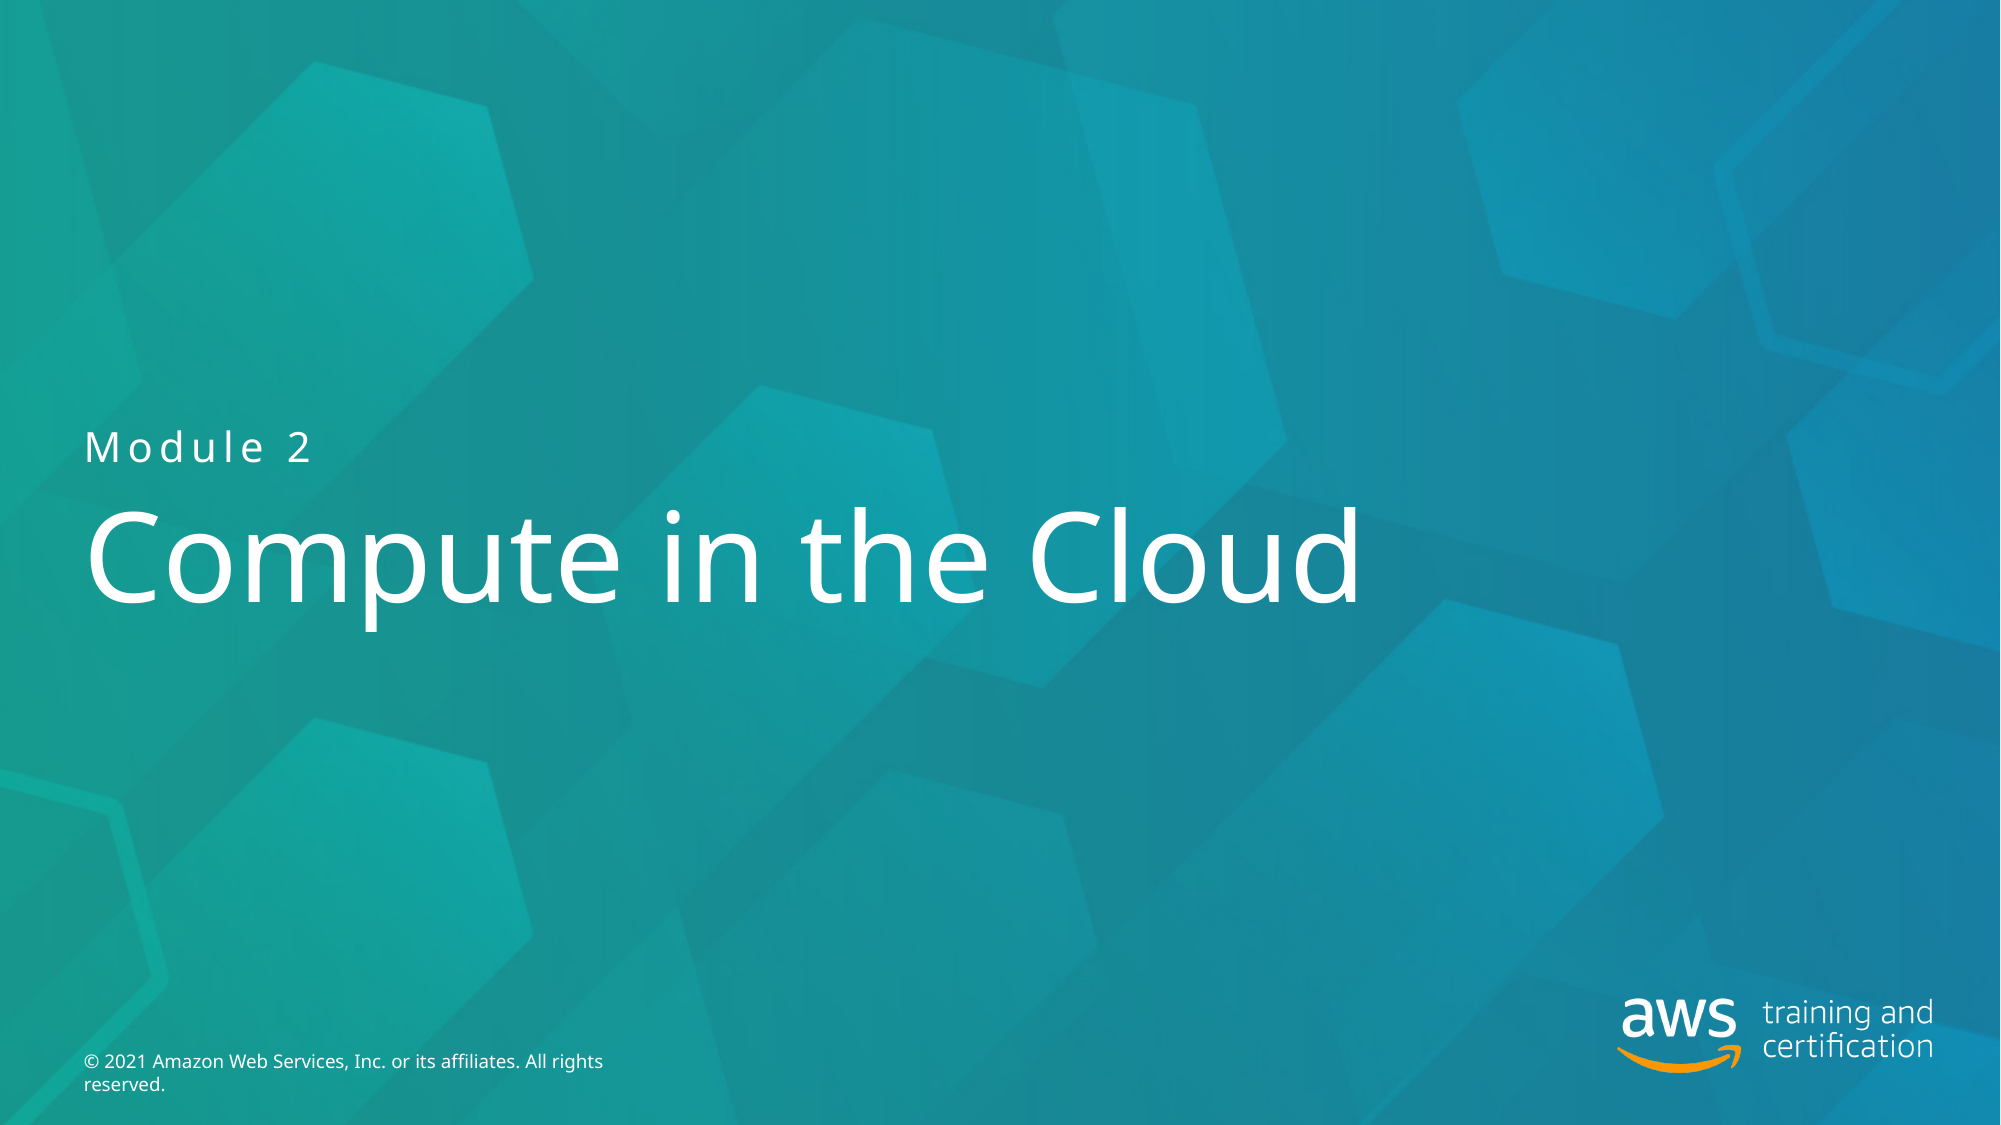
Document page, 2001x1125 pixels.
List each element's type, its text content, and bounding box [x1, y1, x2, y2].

list Module 2 [68, 418, 1391, 500]
title Compute in the Cloud [68, 523, 1932, 602]
footer © 2021 Amazon Web Services, Inc. or its affiliates. All rights reserved. [68, 1042, 682, 1103]
picture [0, 0, 2001, 1125]
